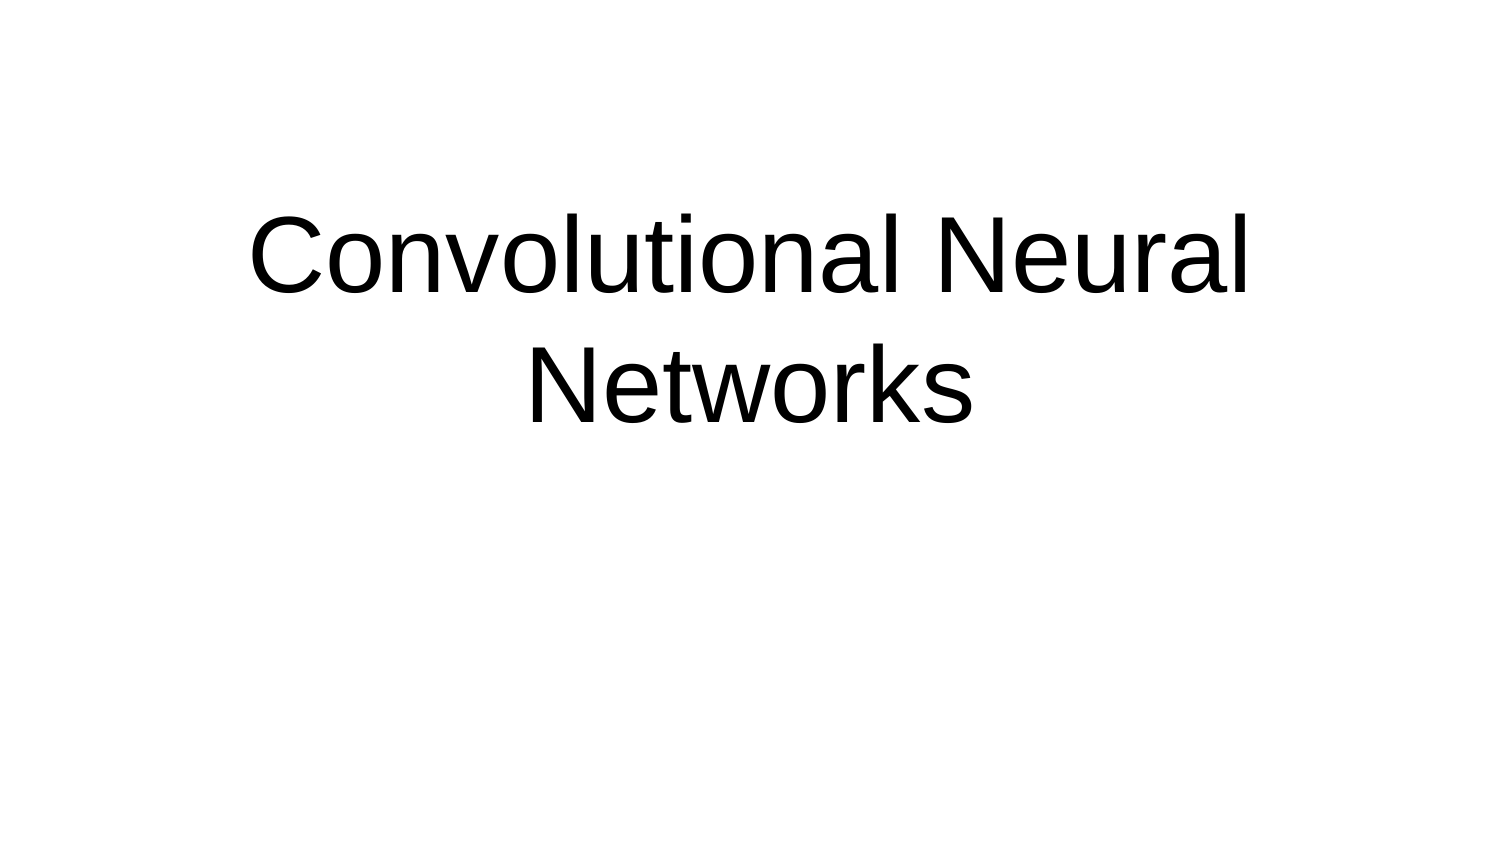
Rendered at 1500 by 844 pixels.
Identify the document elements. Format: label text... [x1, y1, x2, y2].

title Convolutional Neural Networks [51, 122, 1449, 459]
